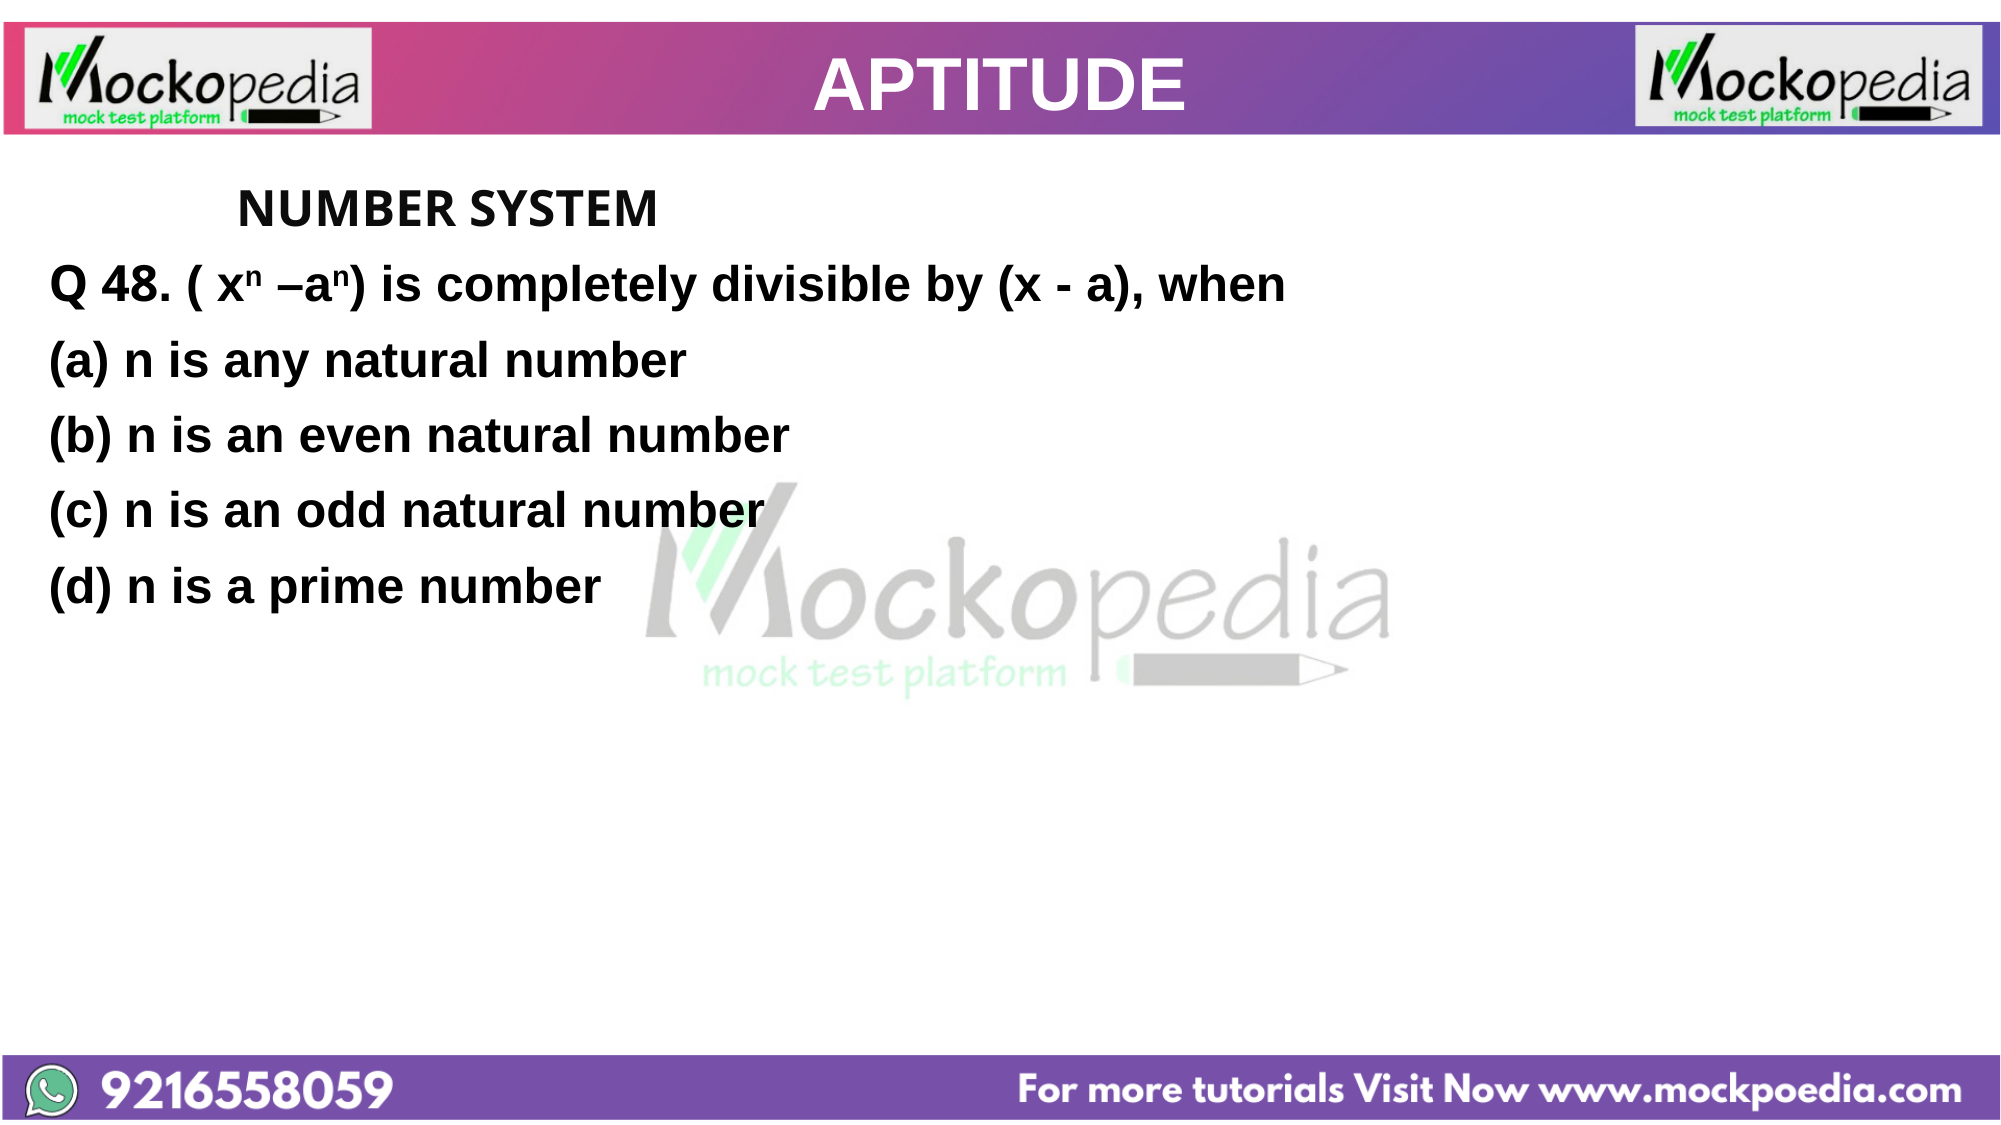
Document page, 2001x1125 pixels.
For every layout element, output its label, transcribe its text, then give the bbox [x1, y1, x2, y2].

title APTITUDE [41, 31, 1959, 142]
text_box NUMBER SYSTEM Q 48. ( xn –an) is completely divisible by (x - a), when n is any natural number (b) n is an even natural number (c) n is an odd natural number (d) n is a prime number [33, 175, 1959, 1053]
picture [0, 0, 2001, 1125]
